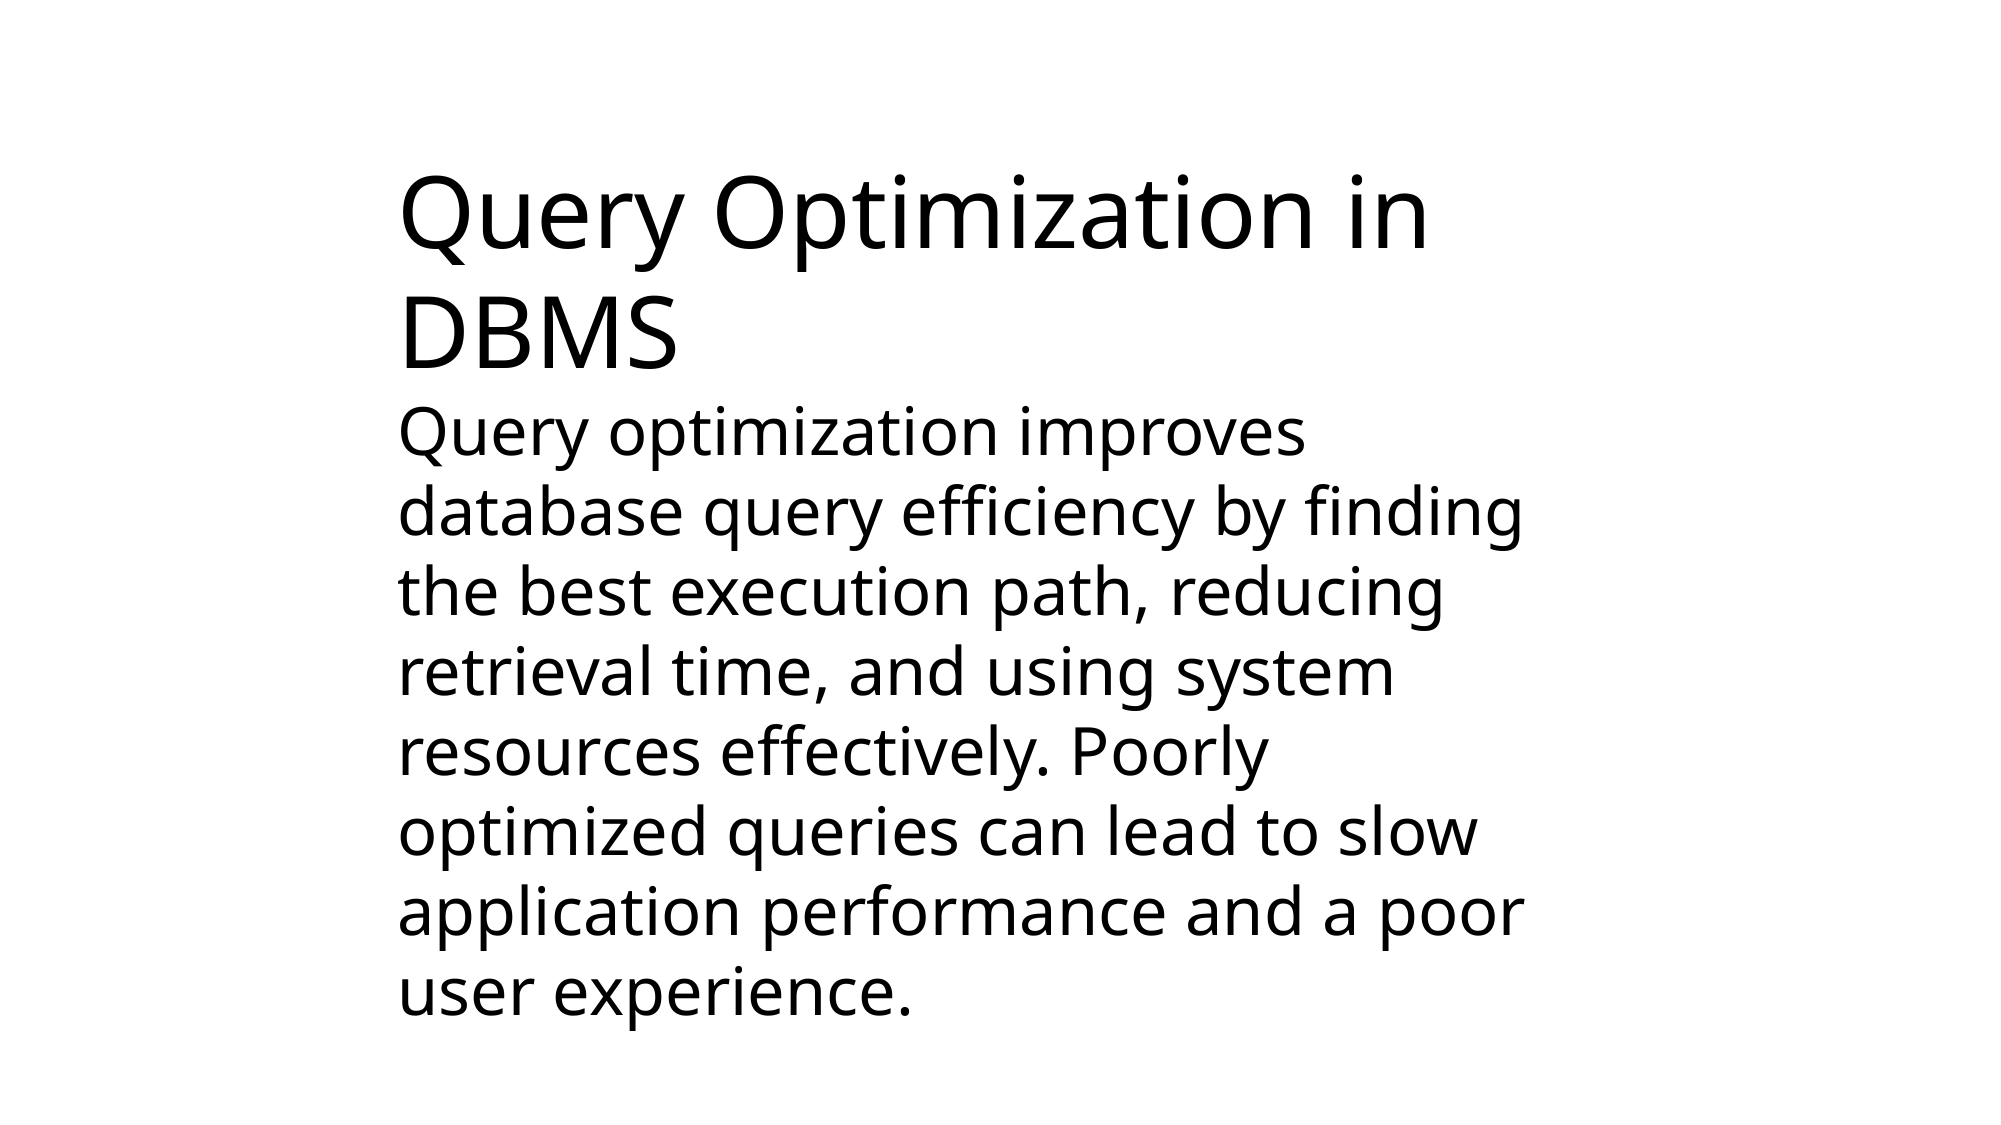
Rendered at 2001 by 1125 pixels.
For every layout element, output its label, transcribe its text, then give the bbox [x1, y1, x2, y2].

text_box Query Optimization in DBMS [382, 140, 1719, 396]
text_box Query optimization improves database query efficiency by finding the best execution path, reducing retrieval time, and using system resources effectively. Poorly optimized queries can lead to slow application performance and a poor user experience. [382, 381, 1594, 1037]
